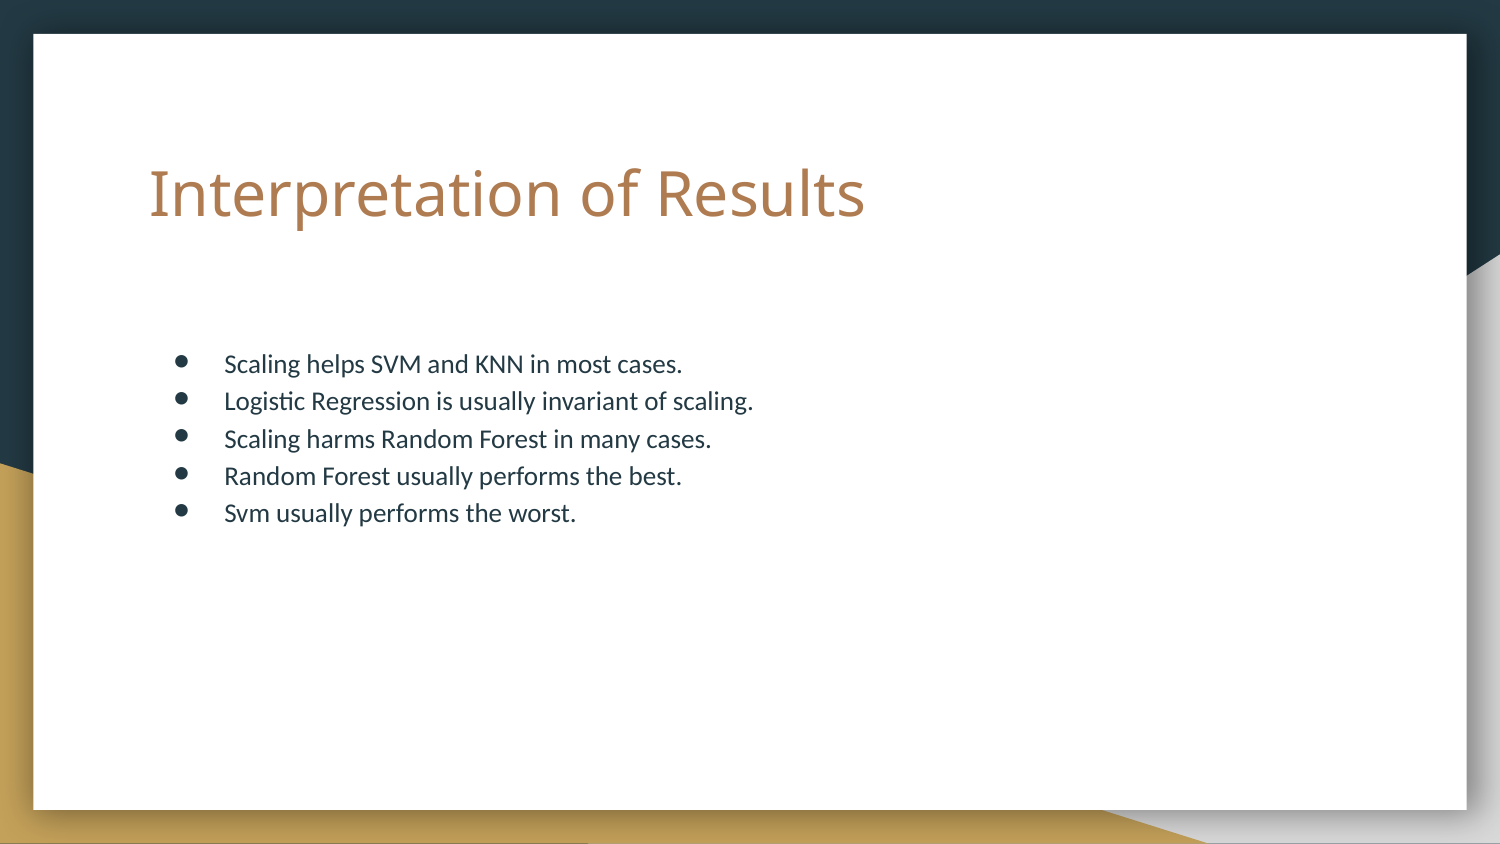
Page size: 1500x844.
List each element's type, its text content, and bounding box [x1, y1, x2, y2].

title Interpretation of Results [134, 138, 1366, 296]
list Scaling helps SVM and KNN in most cases. Logistic Regression is usually invariant of scaling. Scaling harms Random Forest in many cases. Random Forest usually performs the best. Svm usually performs the worst. [134, 326, 1366, 729]
